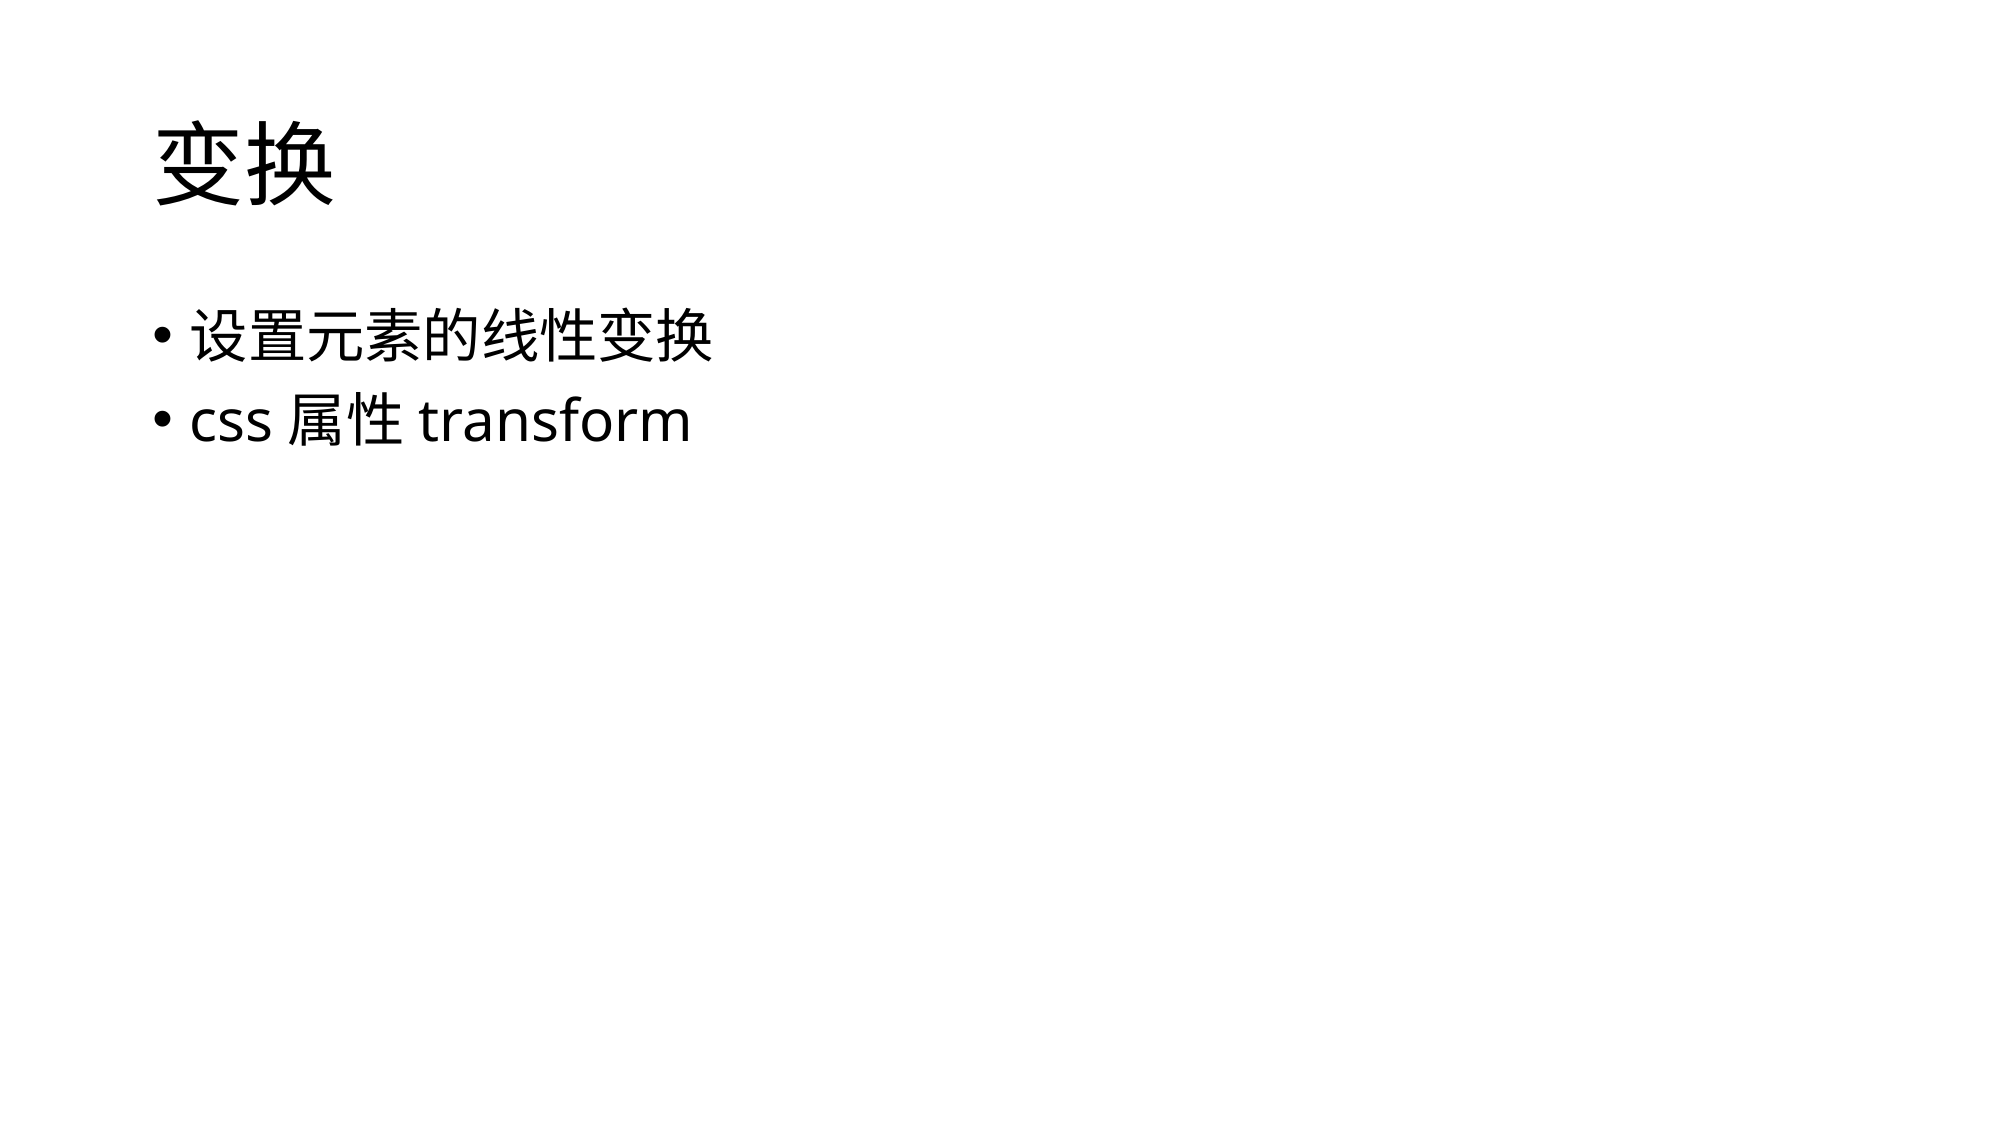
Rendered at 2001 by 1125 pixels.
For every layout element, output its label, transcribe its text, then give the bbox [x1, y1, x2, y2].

title 变换 [137, 59, 1863, 278]
list 设置元素的线性变换 css属性transform [137, 299, 1863, 1014]
